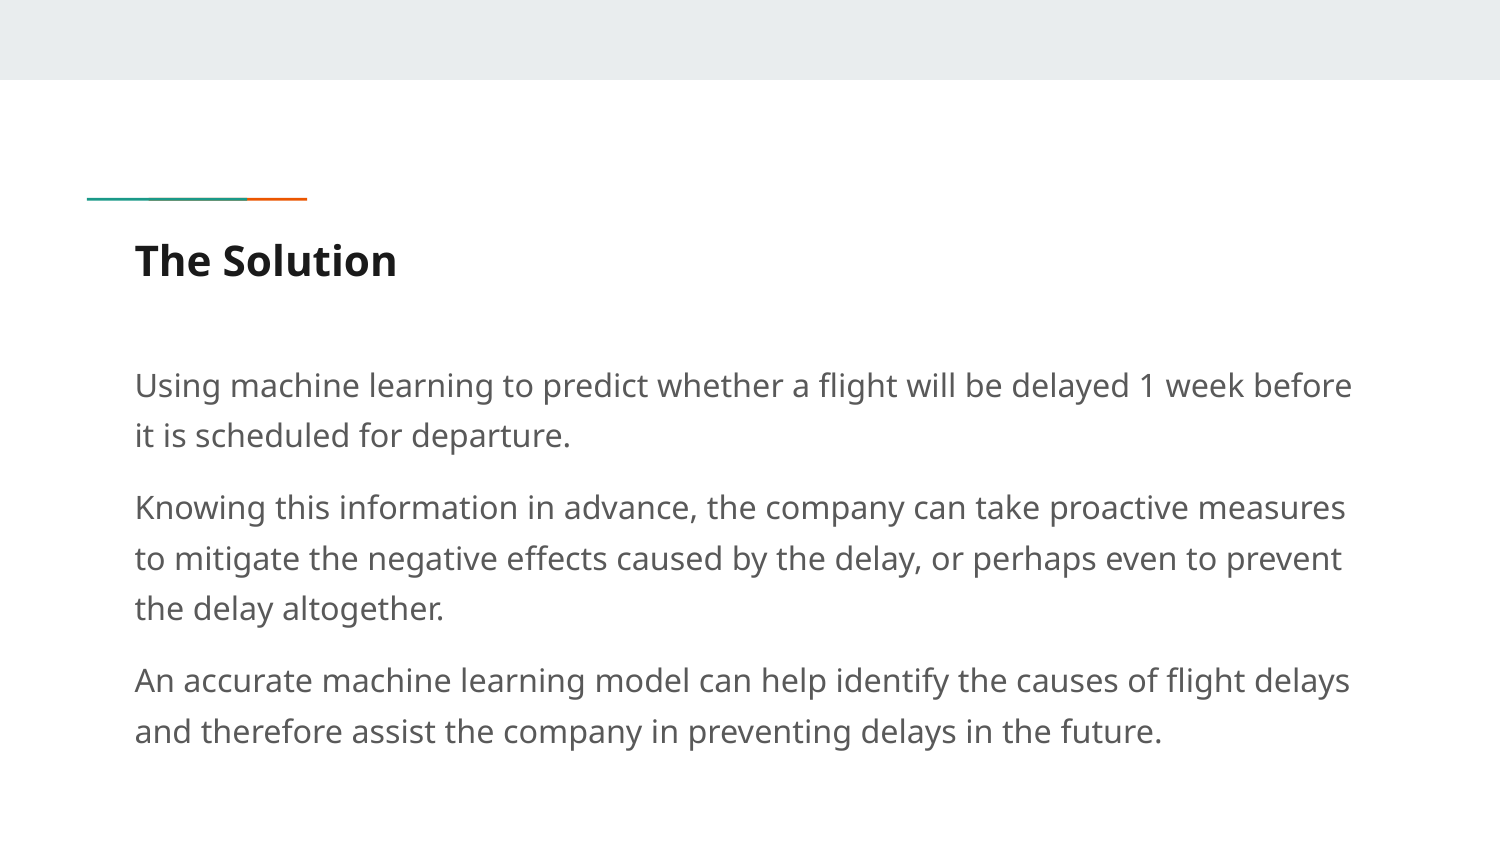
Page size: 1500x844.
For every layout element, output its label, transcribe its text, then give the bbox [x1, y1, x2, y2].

list Using machine learning to predict whether a flight will be delayed 1 week before it is scheduled for departure. Knowing this information in advance, the company can take proactive measures to mitigate the negative effects caused by the delay, or perhaps even to prevent the delay altogether. An accurate machine learning model can help identify the causes of flight delays and therefore assist the company in preventing delays in the future. [119, 341, 1381, 769]
title The Solution [119, 216, 1381, 305]
